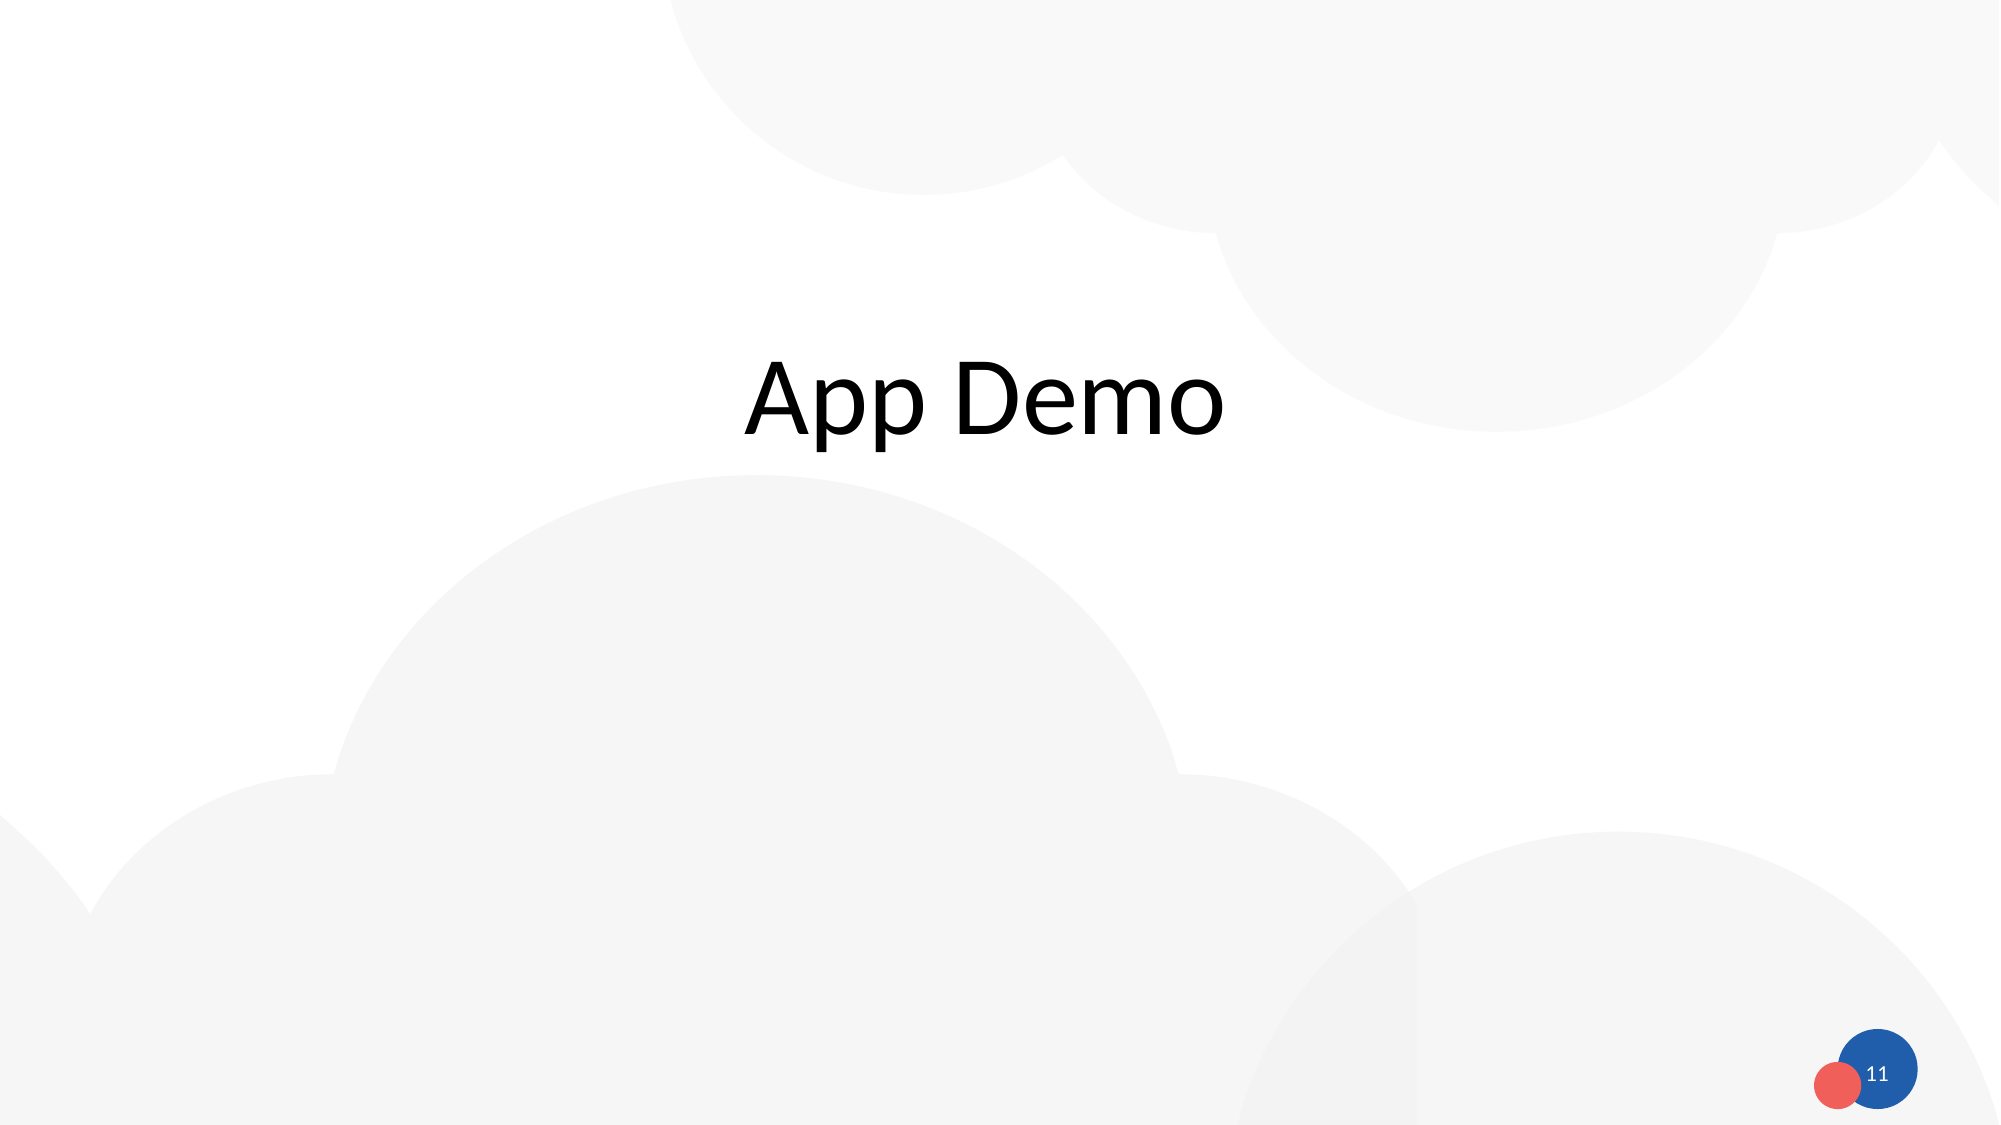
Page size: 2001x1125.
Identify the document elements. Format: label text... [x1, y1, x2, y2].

slide_number 11 [1847, 1042, 1907, 1103]
text_box App Demo [540, 314, 1432, 465]
